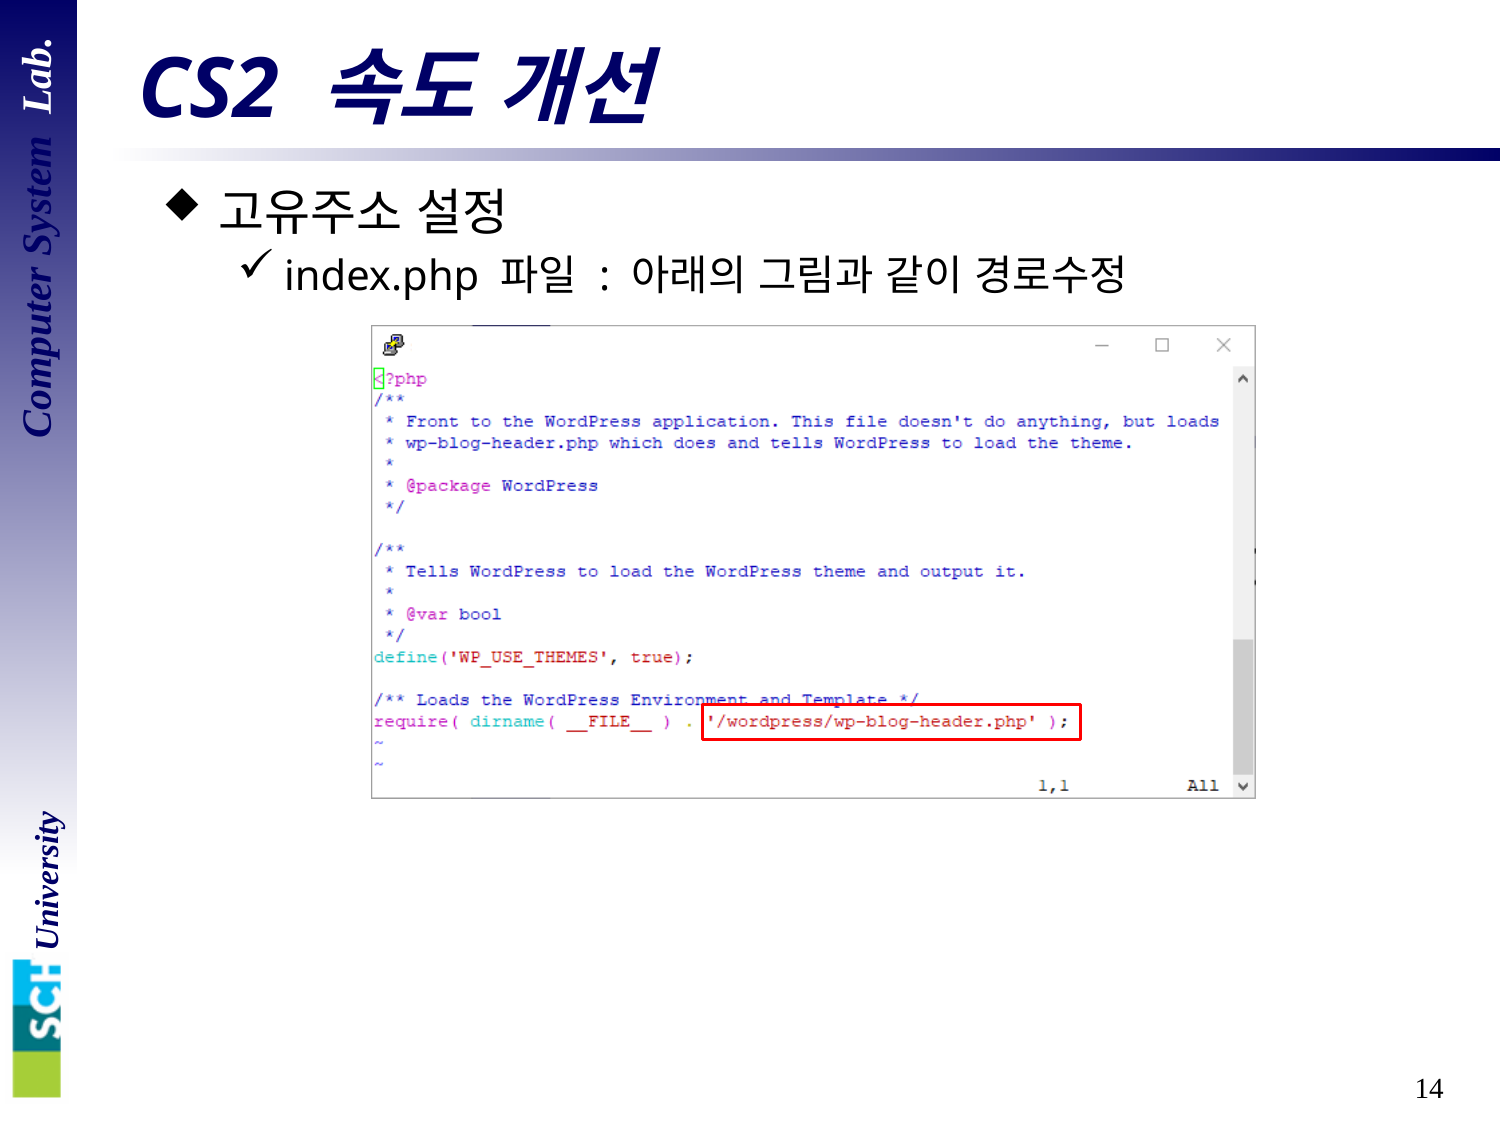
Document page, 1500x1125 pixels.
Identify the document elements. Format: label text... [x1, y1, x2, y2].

picture [371, 325, 1256, 800]
list 고유주소 설정 index.php 파일 : 아래의 그림과 같이 경로수정 [147, 172, 1469, 1100]
title CS2 속도 개선 [123, 25, 1460, 143]
picture [5, 952, 69, 1104]
